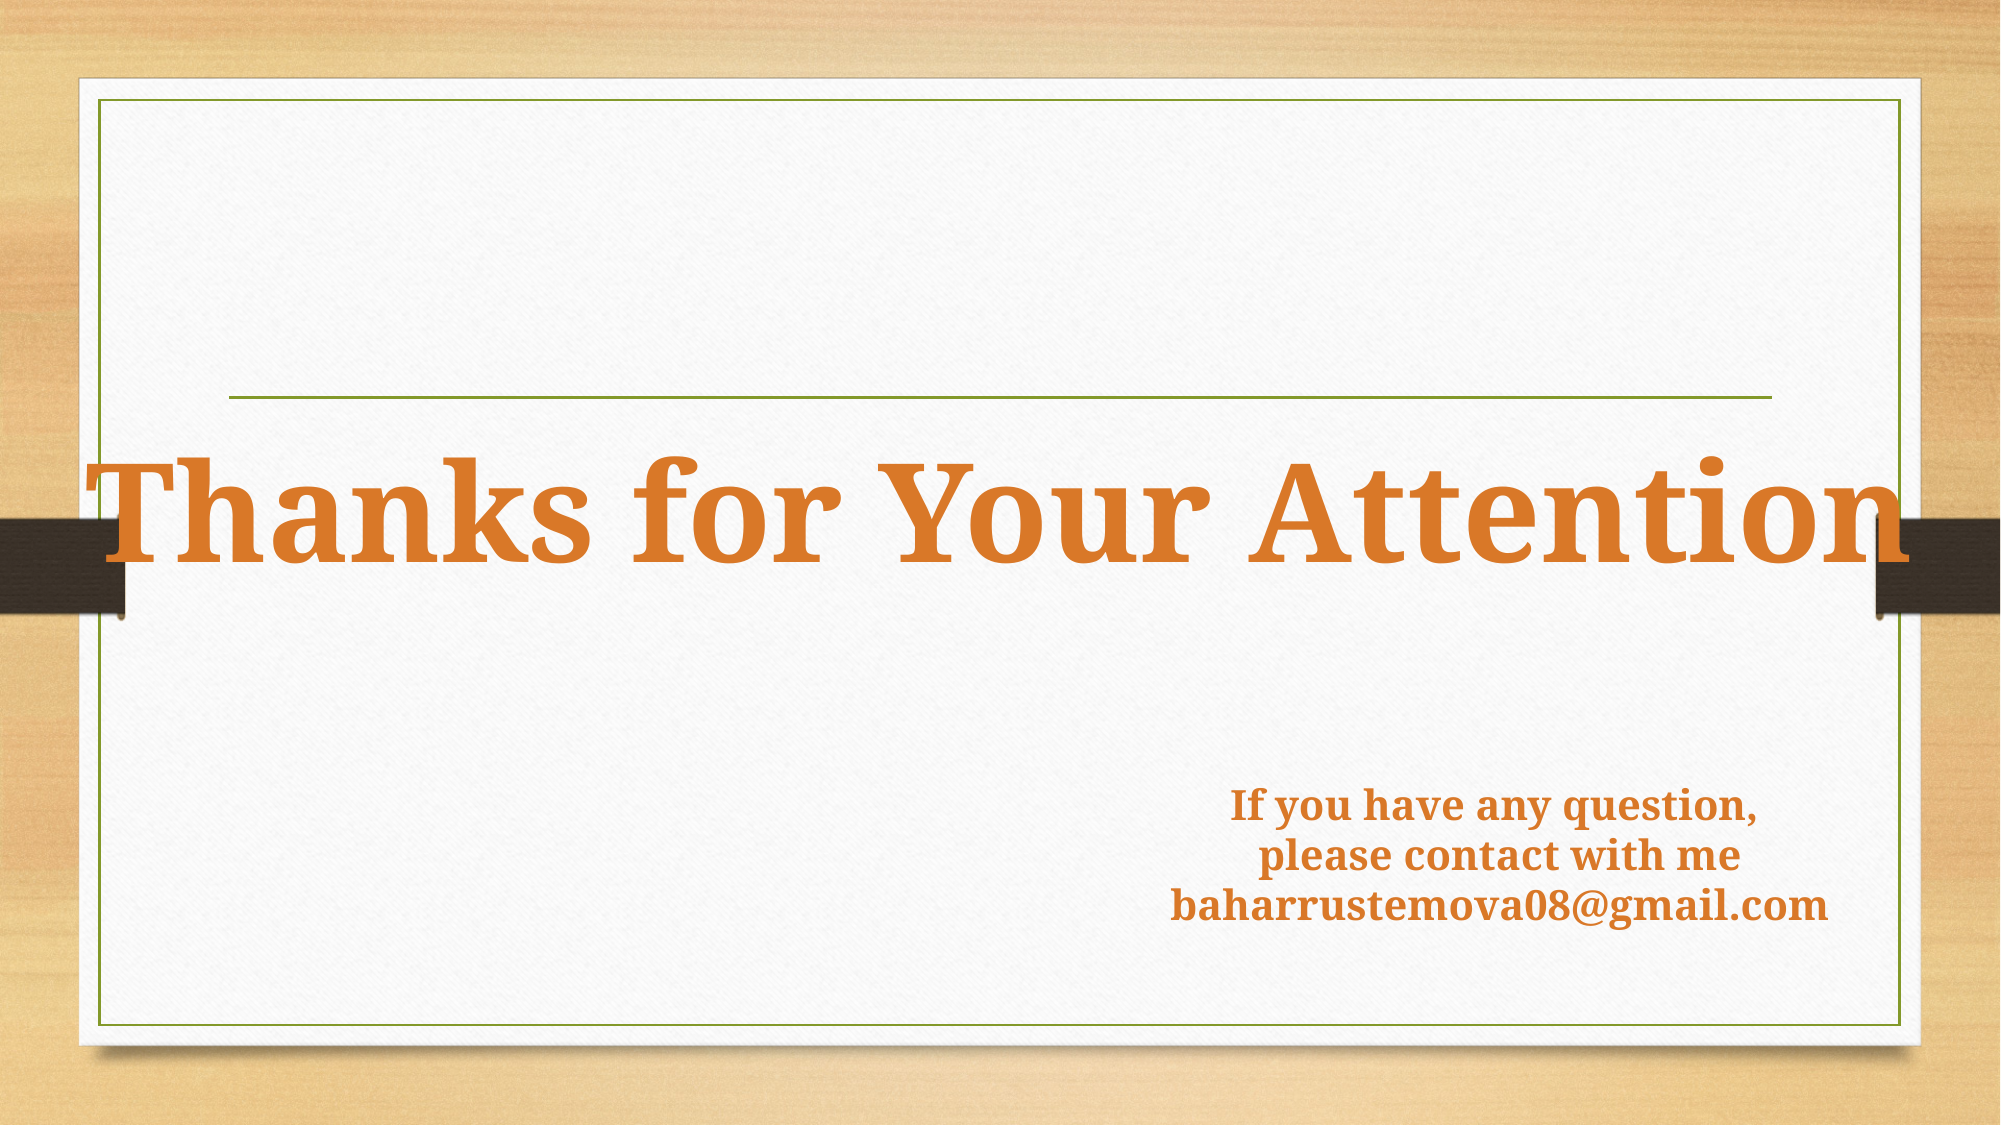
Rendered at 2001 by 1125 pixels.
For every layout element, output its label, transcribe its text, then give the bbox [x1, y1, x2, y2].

text_box Thanks for Your Attention [70, 417, 1930, 598]
text_box If you have any question, please contact with me baharrustemova08@gmail.com [999, 771, 2000, 937]
picture [0, 0, 2001, 1125]
